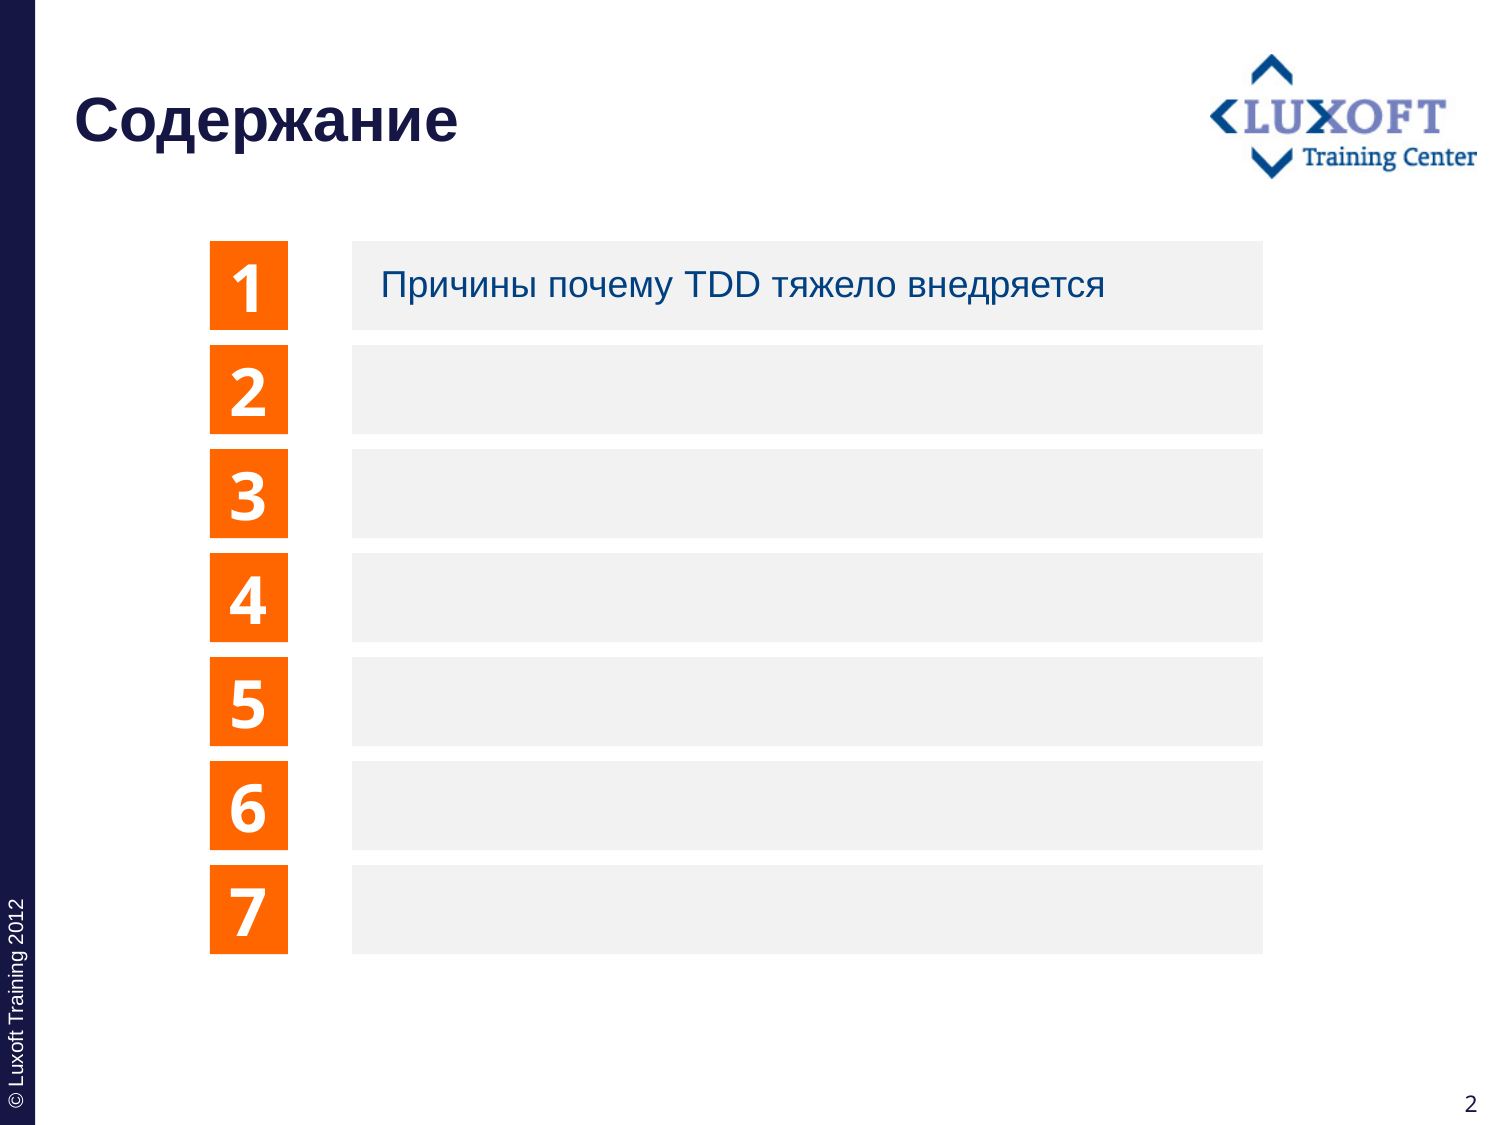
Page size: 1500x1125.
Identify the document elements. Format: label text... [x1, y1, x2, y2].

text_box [209, 552, 1264, 643]
picture [1210, 54, 1477, 179]
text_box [209, 760, 1264, 851]
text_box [209, 864, 1264, 955]
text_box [209, 656, 1264, 747]
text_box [209, 240, 1264, 331]
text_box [209, 344, 1264, 435]
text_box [209, 448, 1264, 539]
title Содержание [59, 67, 1093, 164]
